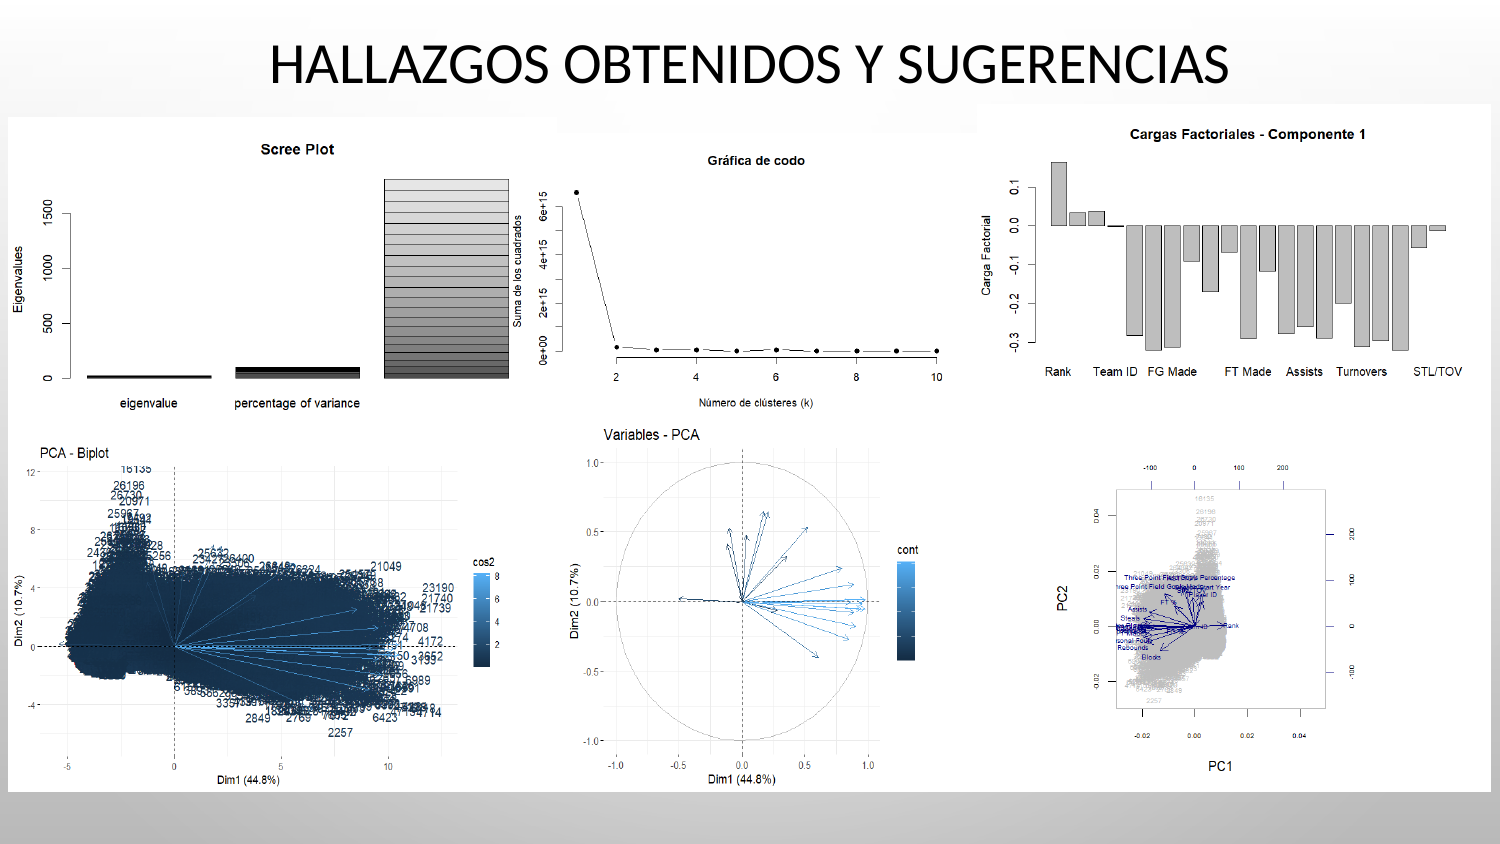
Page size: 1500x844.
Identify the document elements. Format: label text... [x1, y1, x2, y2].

title Hallazgos obtenidos y sugerencias [75, 12, 1425, 118]
picture [0, 0, 1500, 844]
